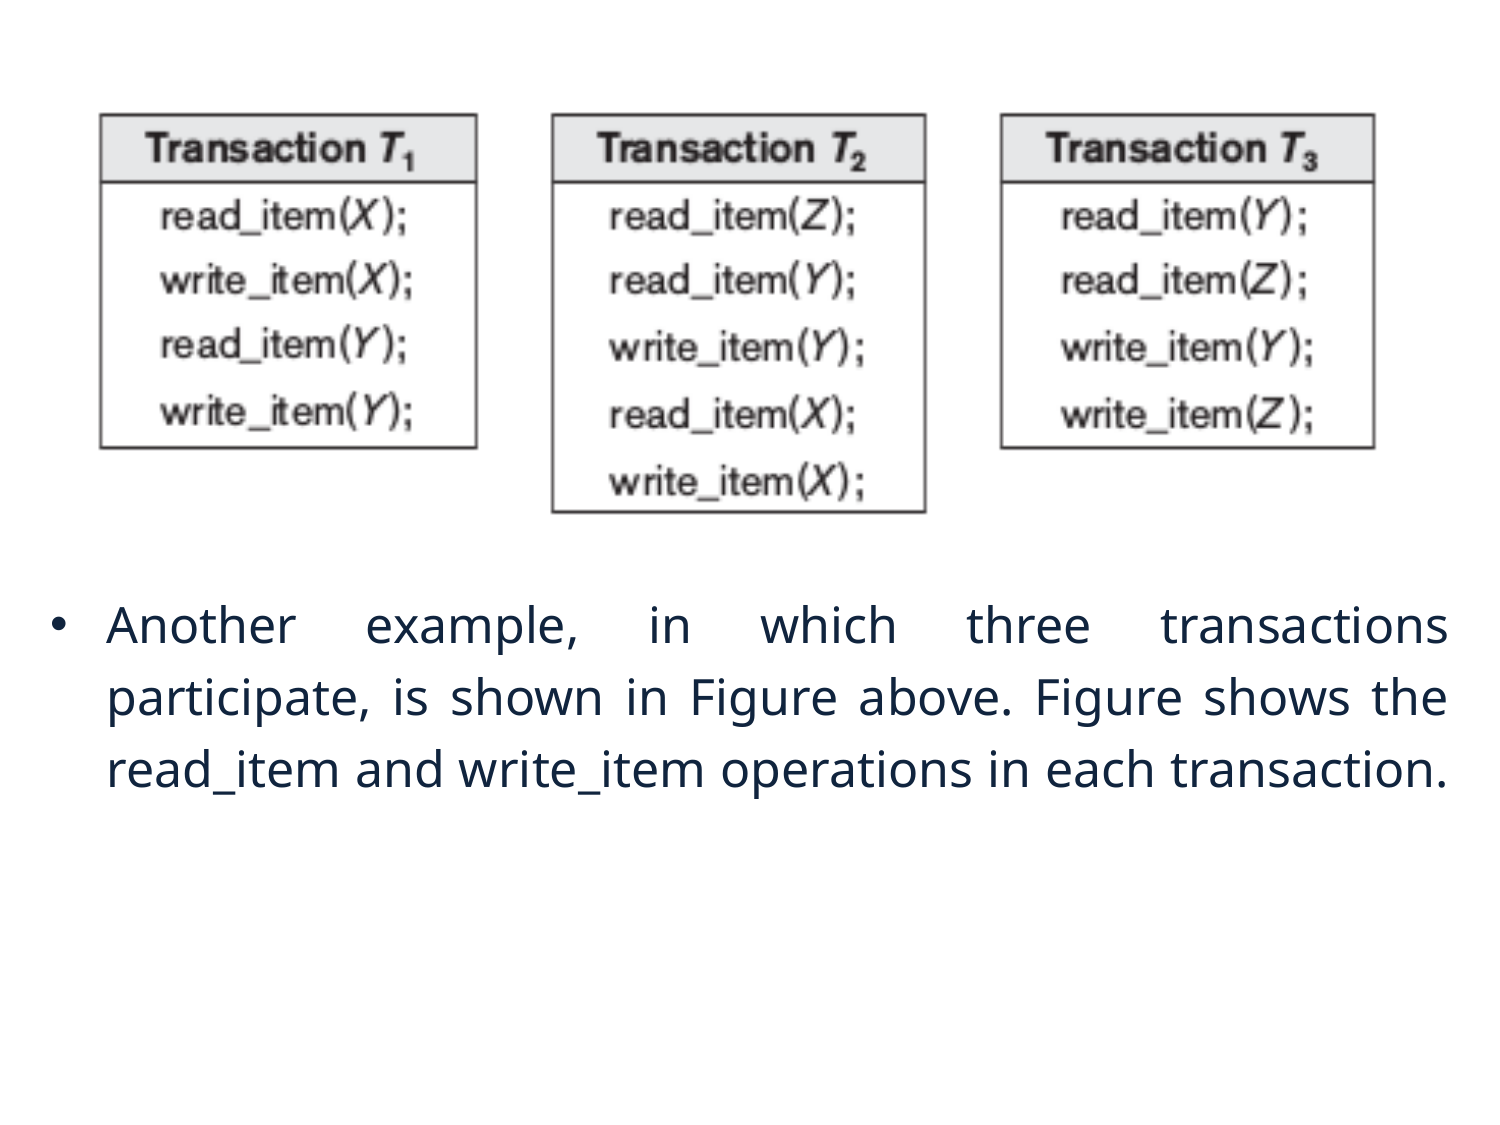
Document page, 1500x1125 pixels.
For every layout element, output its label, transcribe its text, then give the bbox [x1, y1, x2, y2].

list Another example, in which three transactions participate, is shown in Figure above. Figure shows the read_item and write_item operations in each transaction. [35, 574, 1465, 821]
picture [85, 93, 1407, 540]
